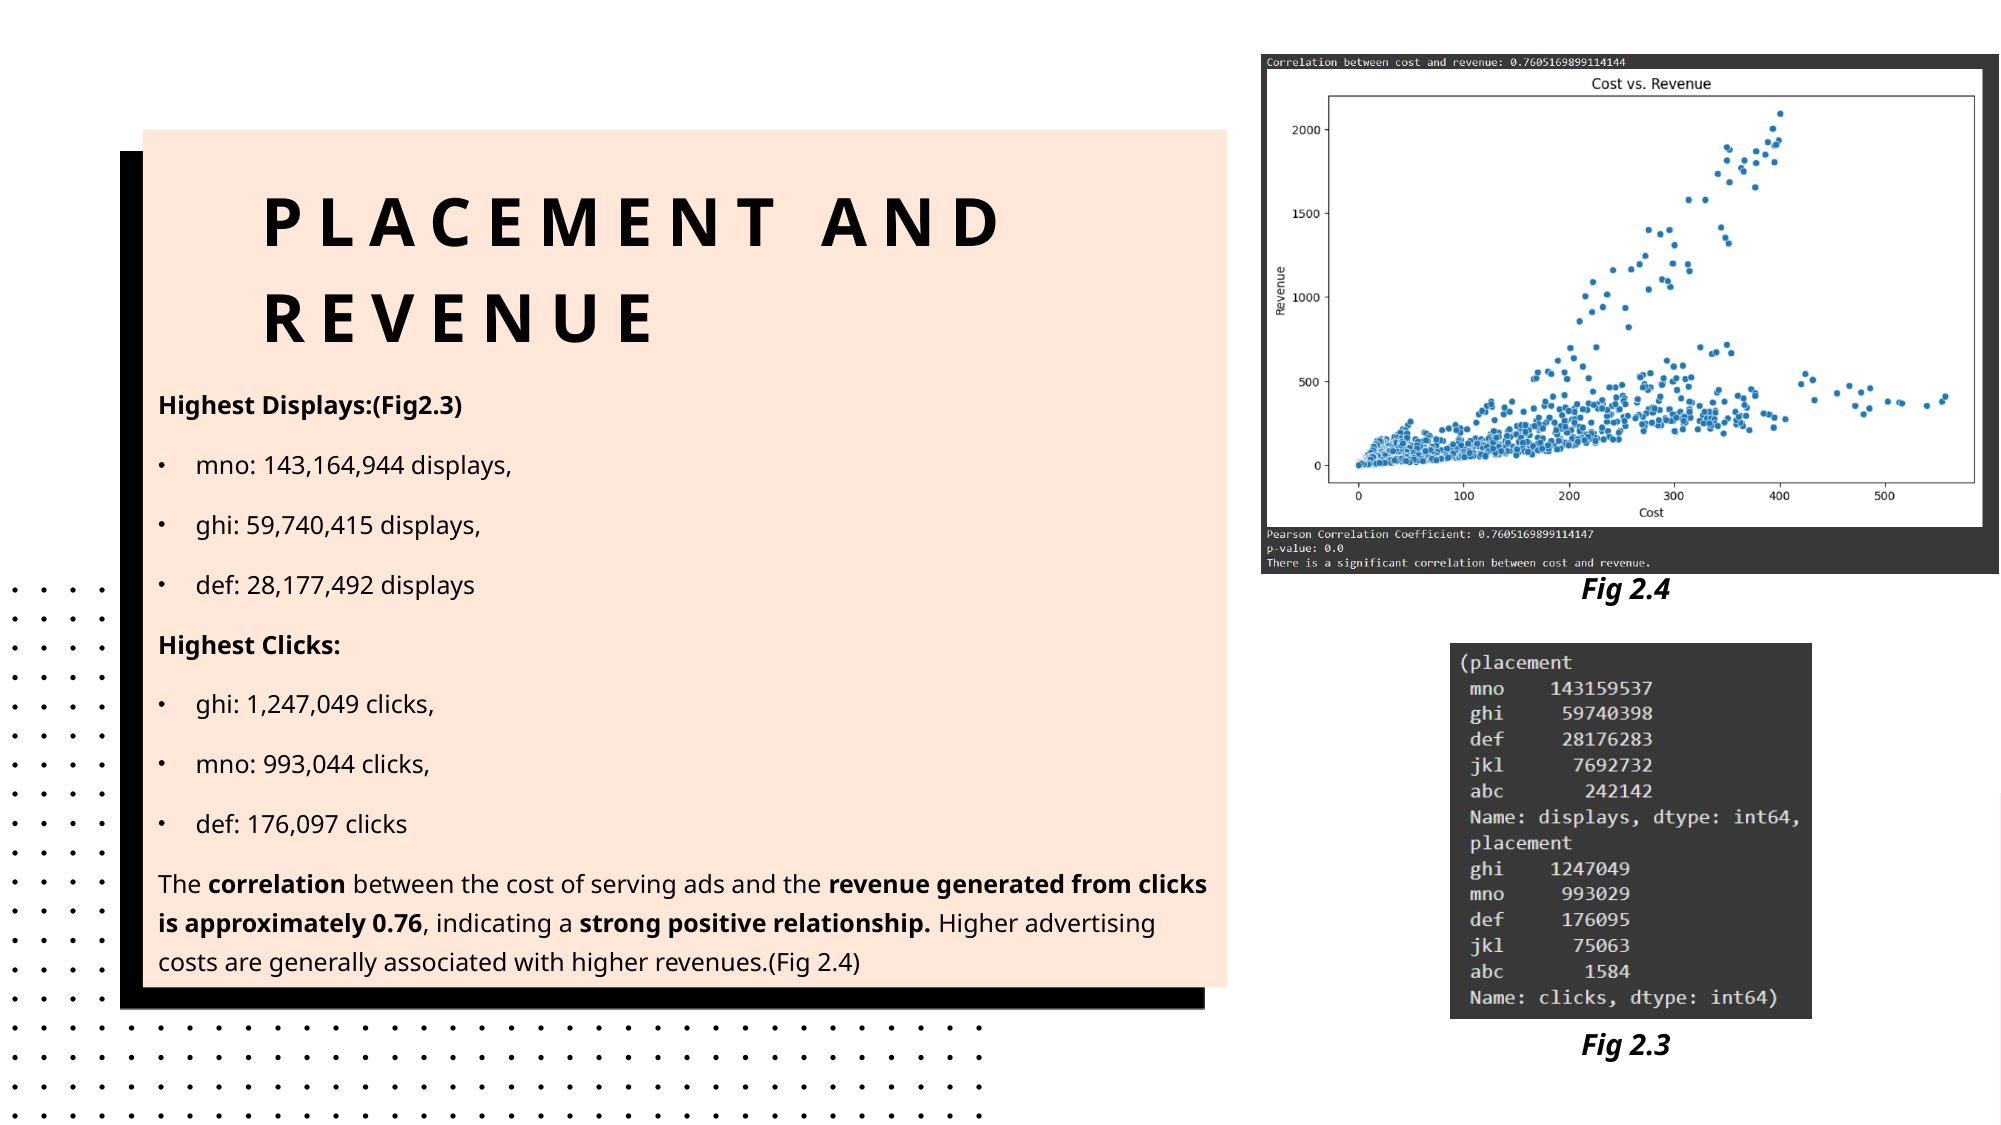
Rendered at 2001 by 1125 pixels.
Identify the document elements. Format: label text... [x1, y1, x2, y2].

picture [1450, 643, 1812, 1019]
text_box Fig 2.3 [1566, 1019, 1711, 1069]
list Highest Displays:(Fig2.3) mno: 143,164,944 displays, ghi: 59,740,415 displays, def: 28,177,492 displays Highest Clicks: ghi: 1,247,049 clicks, mno: 993,044 clicks, def: 176,097 clicks The correlation between the cost of serving ads and the revenue generated from clicks is approximately 0.76, indicating a strong positive relationship. Higher advertising costs are generally associated with higher revenues.(Fig 2.4) [143, 373, 1225, 950]
text_box [142, 129, 1228, 988]
text_box [0, 0, 2000, 1125]
text_box Fig 2.4 [1566, 574, 1696, 613]
picture [1261, 54, 1999, 574]
text_box [0, 574, 1001, 1125]
title Placement and revenue [246, 156, 1124, 373]
